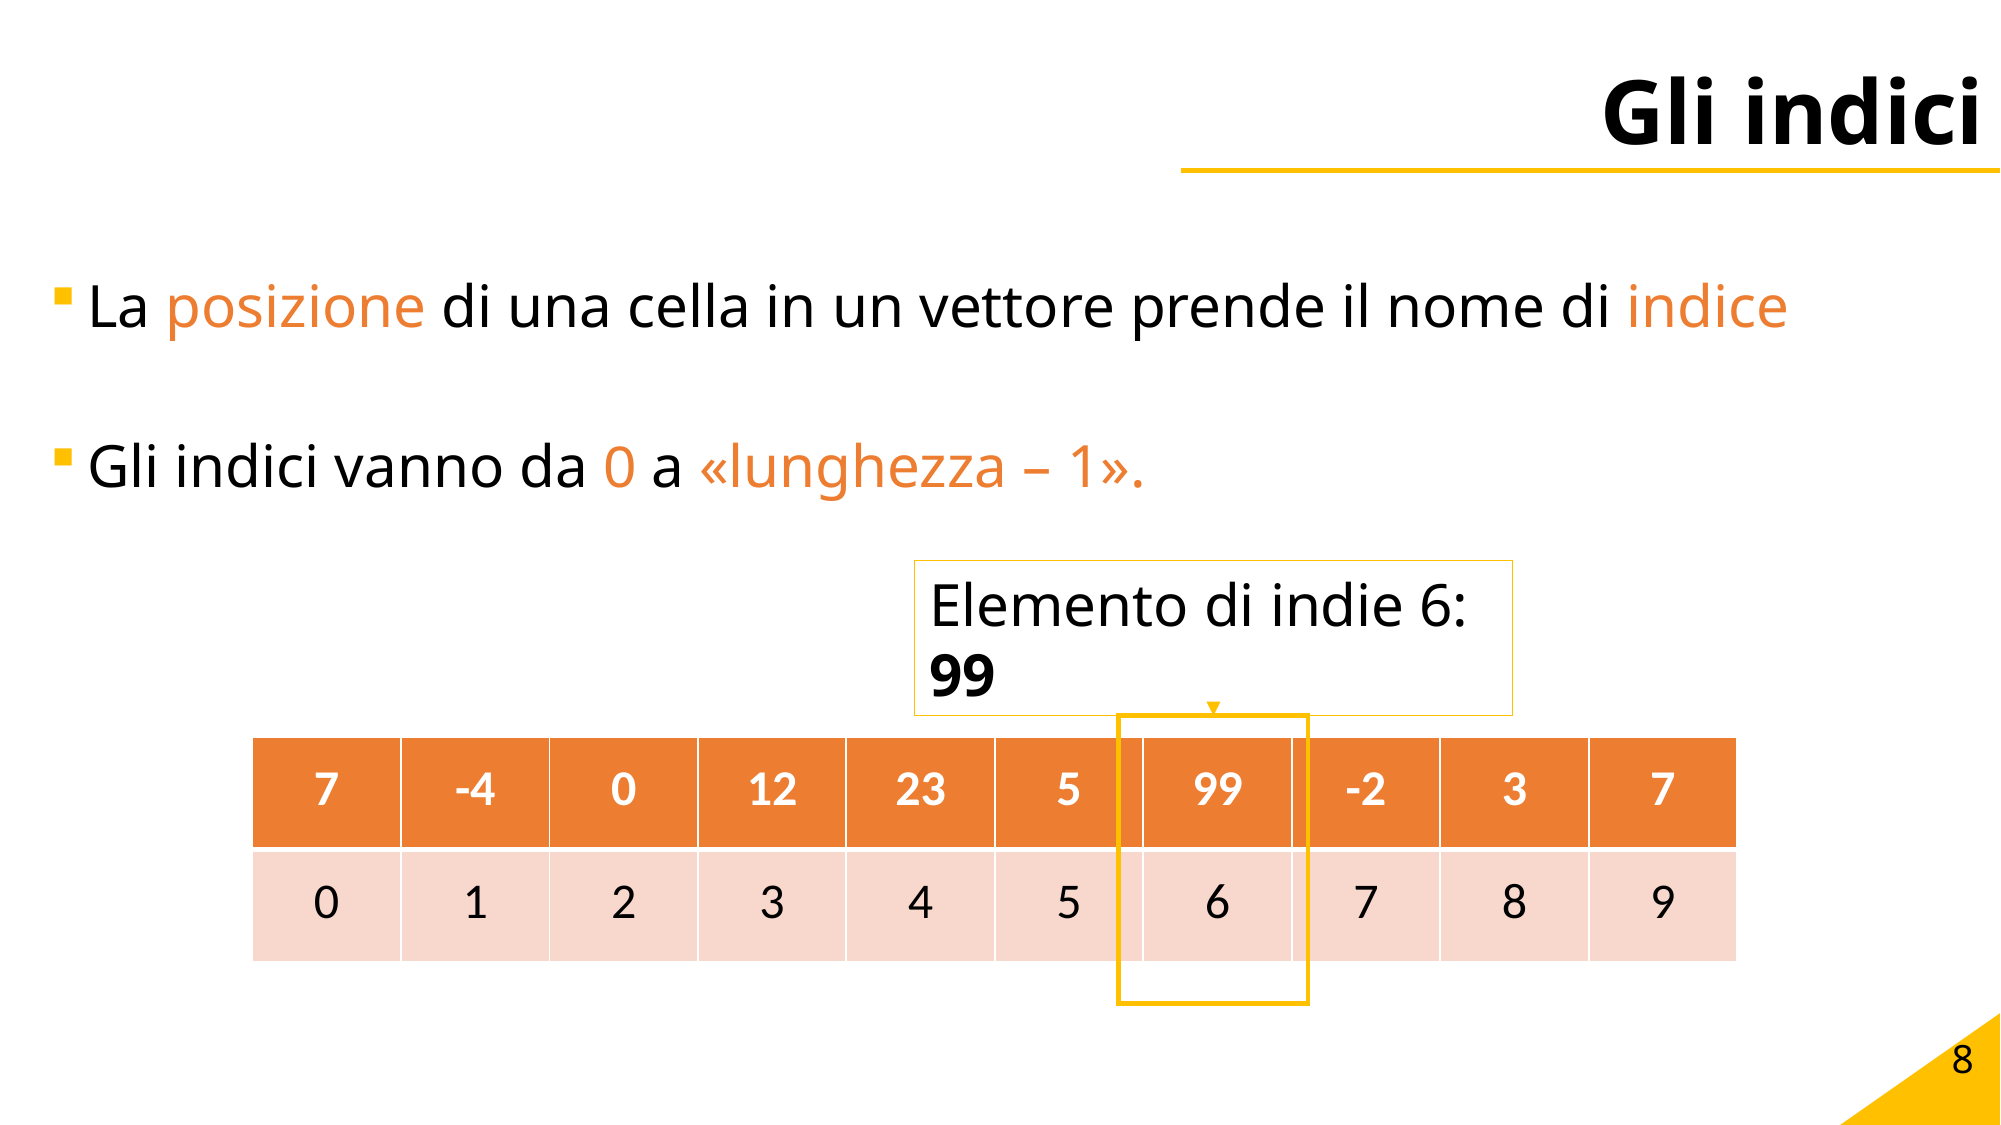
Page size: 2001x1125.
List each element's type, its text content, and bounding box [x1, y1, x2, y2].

table_cell 5 [996, 852, 1118, 961]
table_header 7 [253, 738, 400, 847]
table_header 3 [1441, 738, 1588, 847]
table_header 0 [550, 738, 697, 847]
table_cell 8 [1441, 852, 1588, 961]
table_header -2 [1309, 738, 1439, 847]
table_header 5 [996, 738, 1118, 847]
table_cell 4 [847, 852, 994, 961]
table_header 7 [1590, 738, 1736, 847]
title Gli indici [0, 59, 2000, 171]
table_cell 2 [550, 852, 697, 961]
table_cell 7 [1309, 852, 1439, 961]
table_cell 9 [1590, 852, 1736, 961]
slide_number 8 [1538, 1030, 1989, 1091]
text_box [1118, 714, 1309, 1004]
table_cell 3 [699, 852, 845, 961]
table_header 12 [699, 738, 845, 847]
text_box Elemento di indie 6: 99 [914, 560, 1513, 716]
table_header 23 [847, 738, 994, 847]
table_cell 0 [253, 852, 400, 961]
list La posizione di una cella in un vettore prende il nome di indice Gli indici vanno da 0 a «lunghezza – 1». [34, 191, 1955, 1014]
table_cell 1 [402, 852, 549, 961]
table_header -4 [402, 738, 549, 847]
